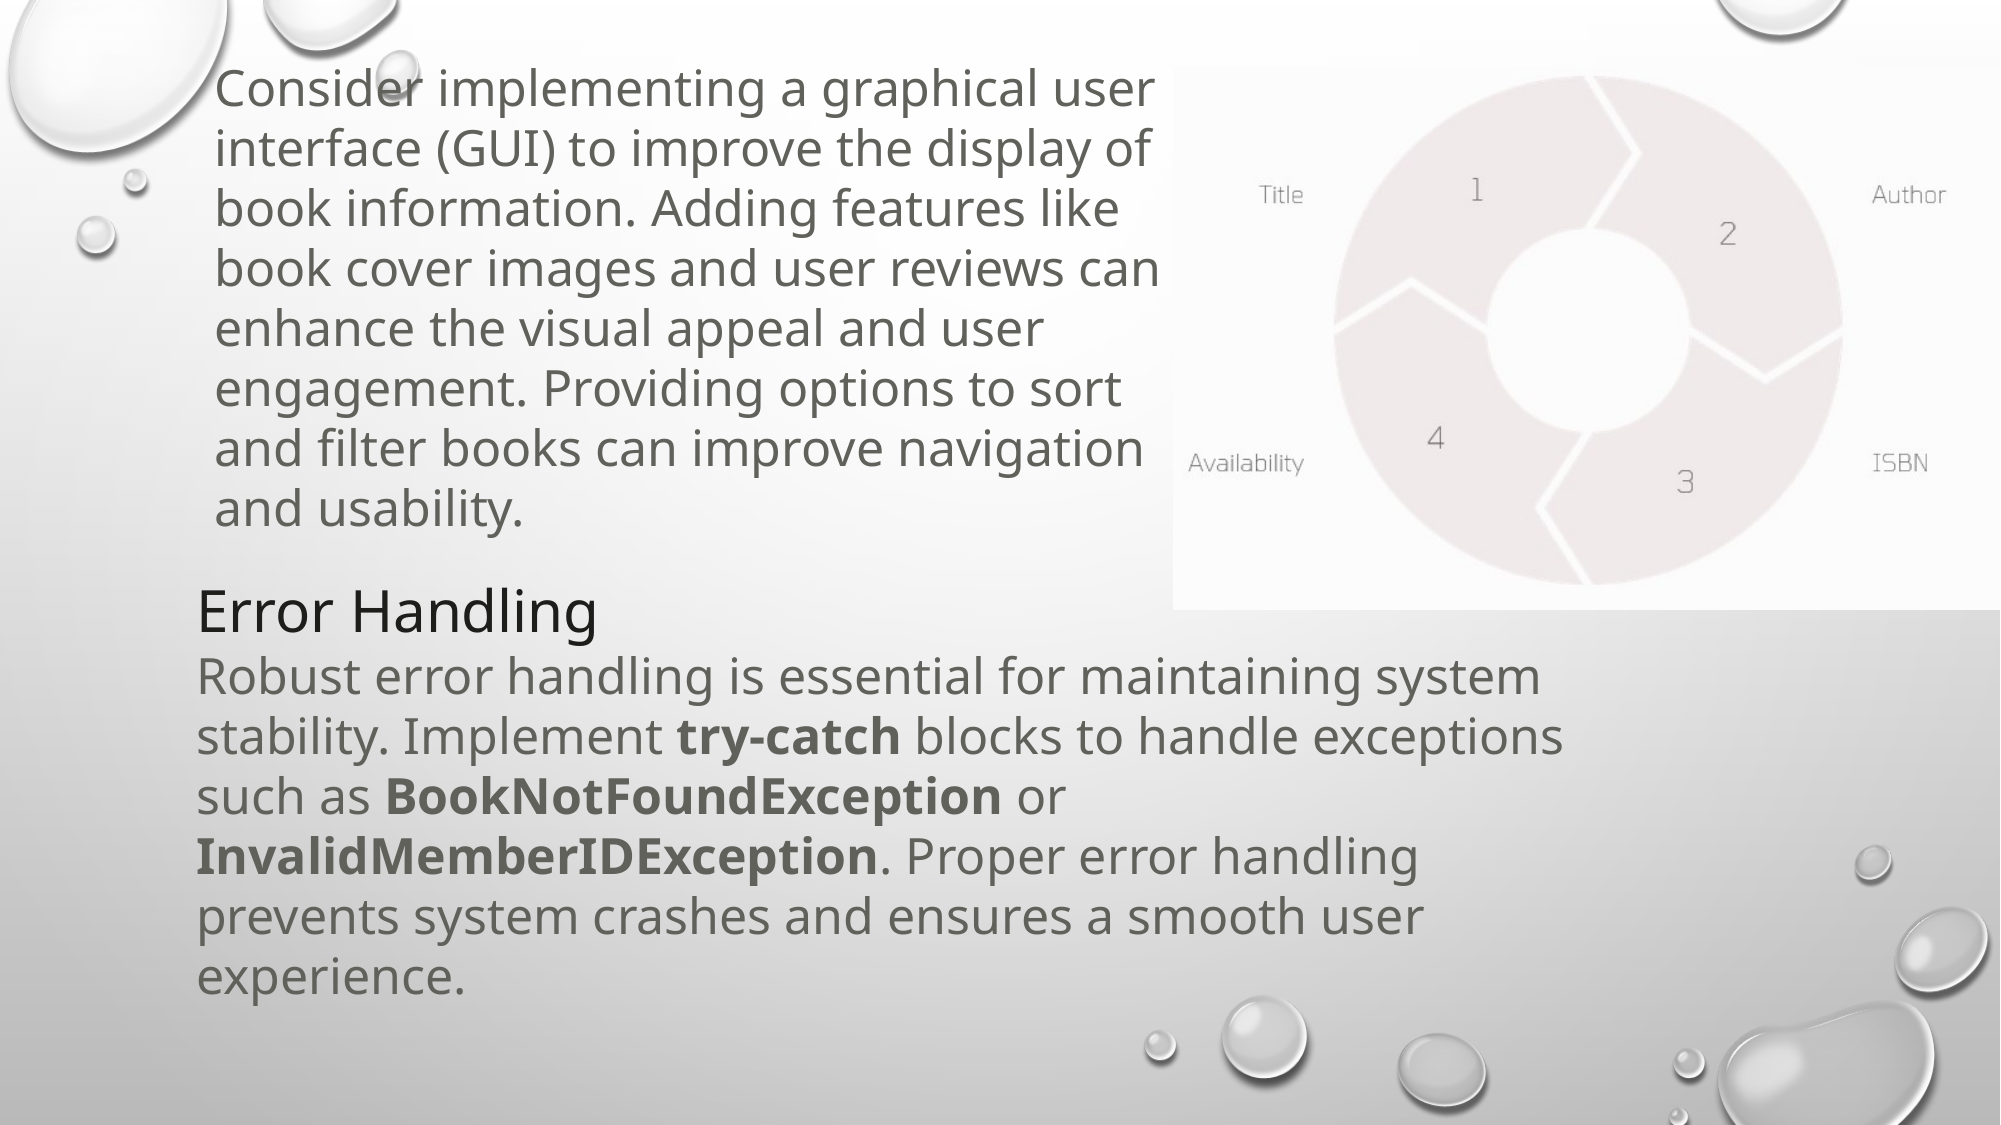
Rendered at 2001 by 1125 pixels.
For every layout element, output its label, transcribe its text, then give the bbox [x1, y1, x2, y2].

text_box Consider implementing a graphical user interface (GUI) to improve the display of book information. Adding features like book cover images and user reviews can enhance the visual appeal and user engagement. Providing options to sort and filter books can improve navigation and usability. [200, 49, 1188, 566]
picture [0, 0, 2000, 1125]
text_box Error Handling Robust error handling is essential for maintaining system stability. Implement try-catch blocks to handle exceptions such as BookNotFoundException or InvalidMemberIDException. Proper error handling prevents system crashes and ensures a smooth user experience. [181, 566, 1587, 1072]
